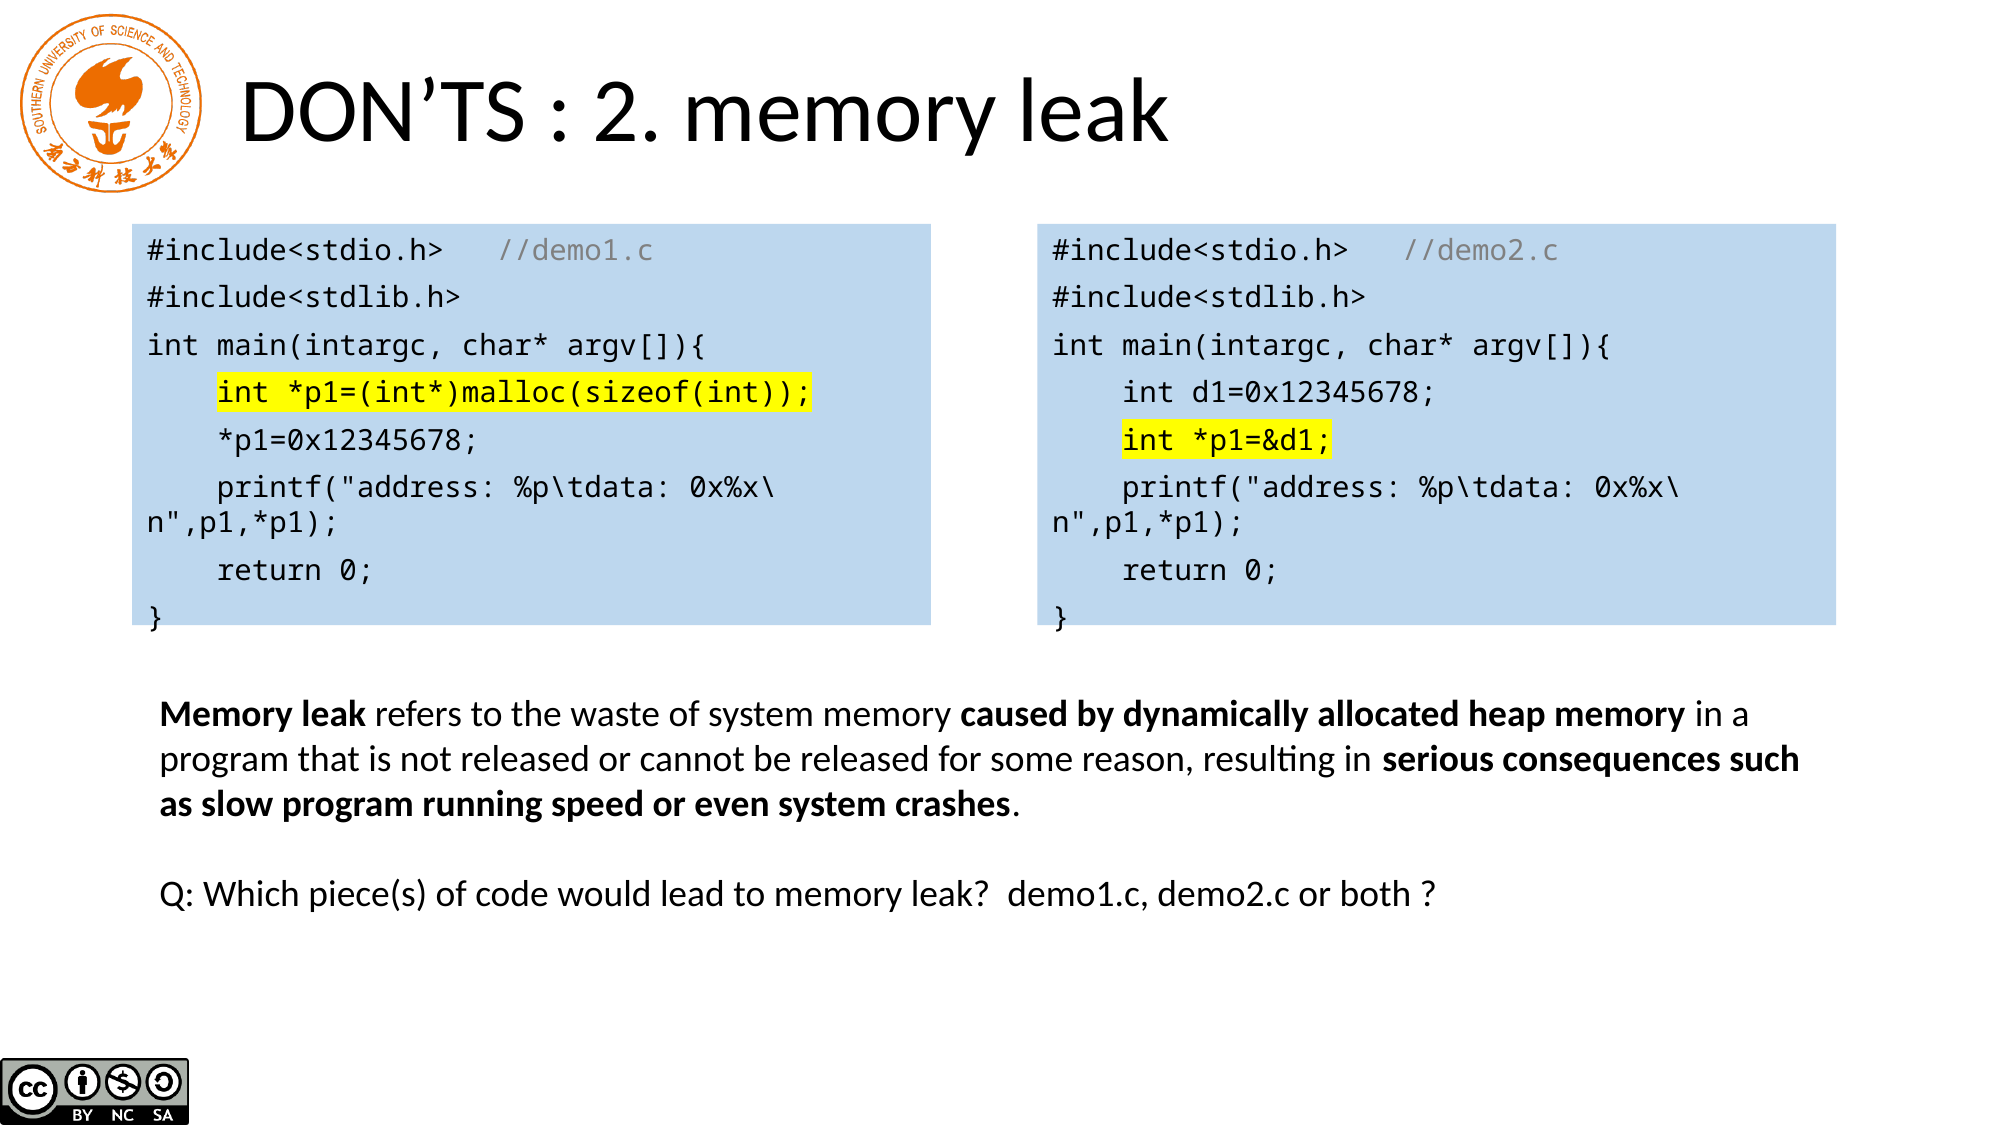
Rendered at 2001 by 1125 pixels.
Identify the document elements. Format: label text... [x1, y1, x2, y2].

text_box Memory leak refers to the waste of system memory caused by dynamically allocated heap memory in a program that is not released or cannot be released for some reason, resulting in serious consequences such as slow program running speed or even system crashes. Q: Which piece(s) of code would lead to memory leak? demo1.c, demo2.c or both ? [144, 681, 1847, 964]
picture [18, 11, 202, 194]
picture [0, 1058, 189, 1125]
title DON’TS : 2. memory leak [225, 43, 1951, 181]
text_box #include<stdio.h> //demo1.c #include<stdlib.h> int main(intargc, char* argv[]){ int *p1=(int*)malloc(sizeof(int)); *p1=0x12345678; printf("address: %p\tdata: 0x%x\n",p1,*p1); return 0; } [132, 223, 931, 626]
text_box #include<stdio.h> //demo2.c #include<stdlib.h> int main(intargc, char* argv[]){ int d1=0x12345678; int *p1=&d1; printf("address: %p\tdata: 0x%x\n",p1,*p1); return 0; } [1037, 223, 1837, 626]
